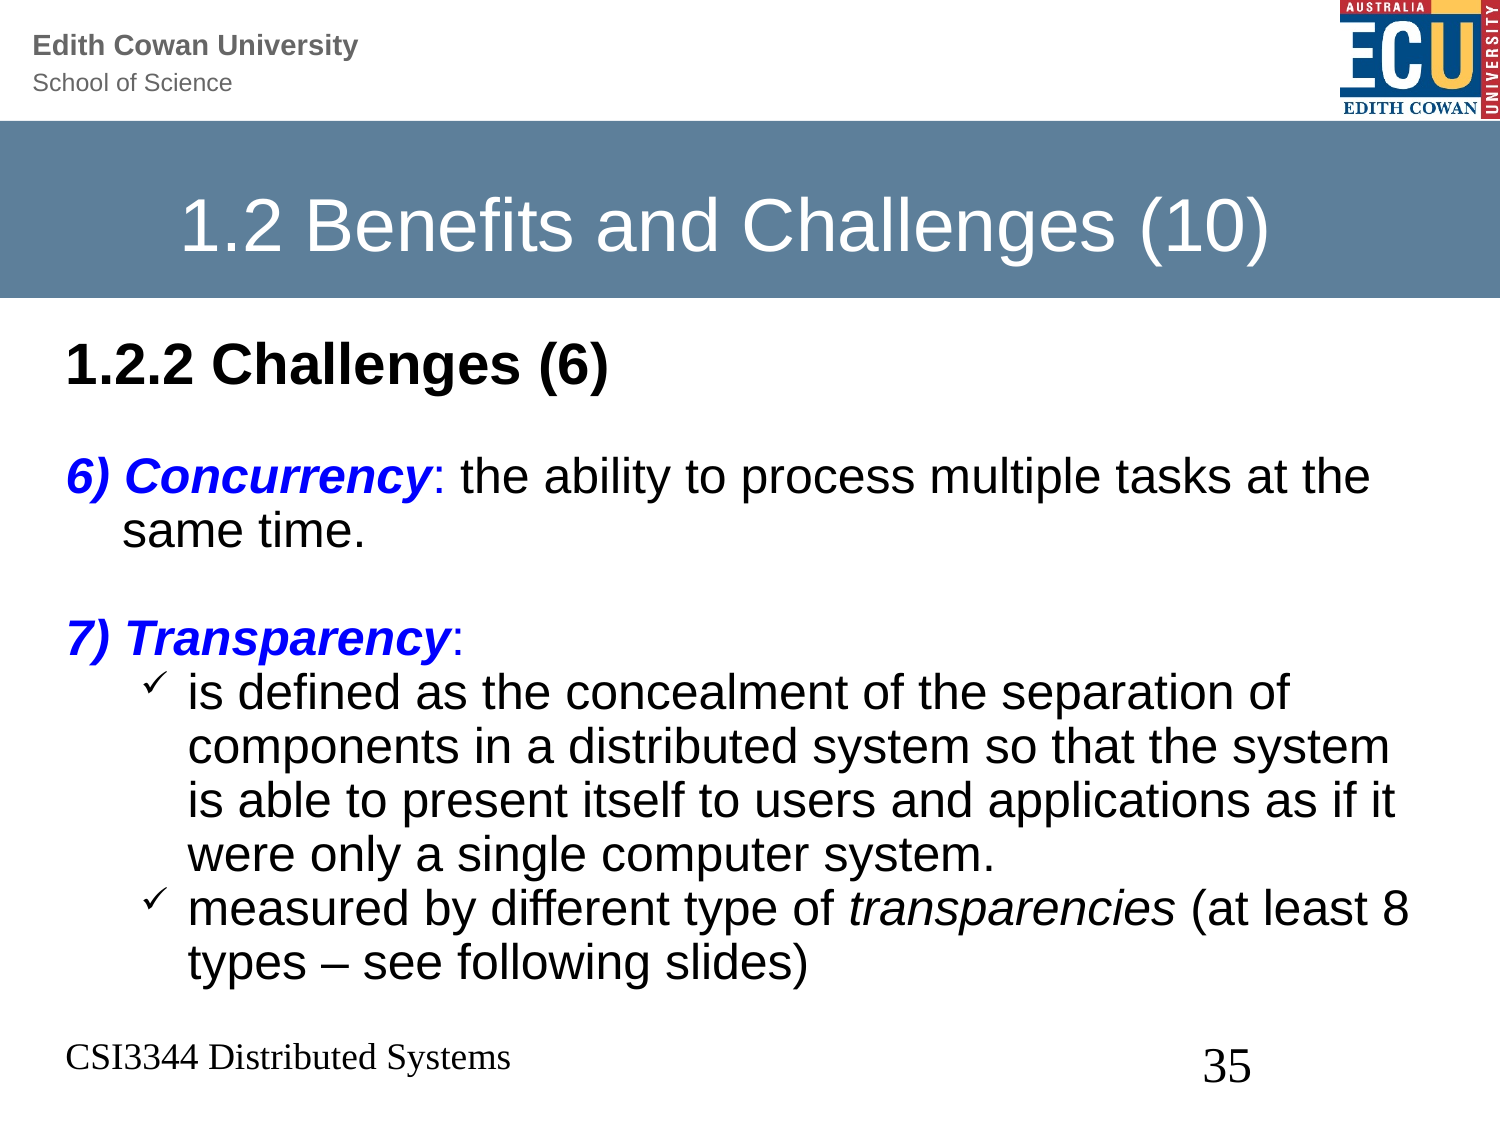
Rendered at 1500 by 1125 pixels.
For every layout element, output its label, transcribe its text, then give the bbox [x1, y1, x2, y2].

picture [1340, 0, 1500, 119]
text_box CSI3344 Distributed Systems [50, 1024, 762, 1100]
slide_number 35 [1187, 1025, 1500, 1100]
list 1.2.2 Challenges (6) 6) Concurrency: the ability to process multiple tasks at the same time. 7) Transparency: is defined as the concealment of the separation of components in a distributed system so that the system is able to present itself to users and applications as if it were only a single computer system. measured by different type of transparencies (at least 8 types – see following slides) [50, 326, 1453, 1125]
text_box 1.2 Benefits and Challenges (10) [88, 167, 1364, 275]
